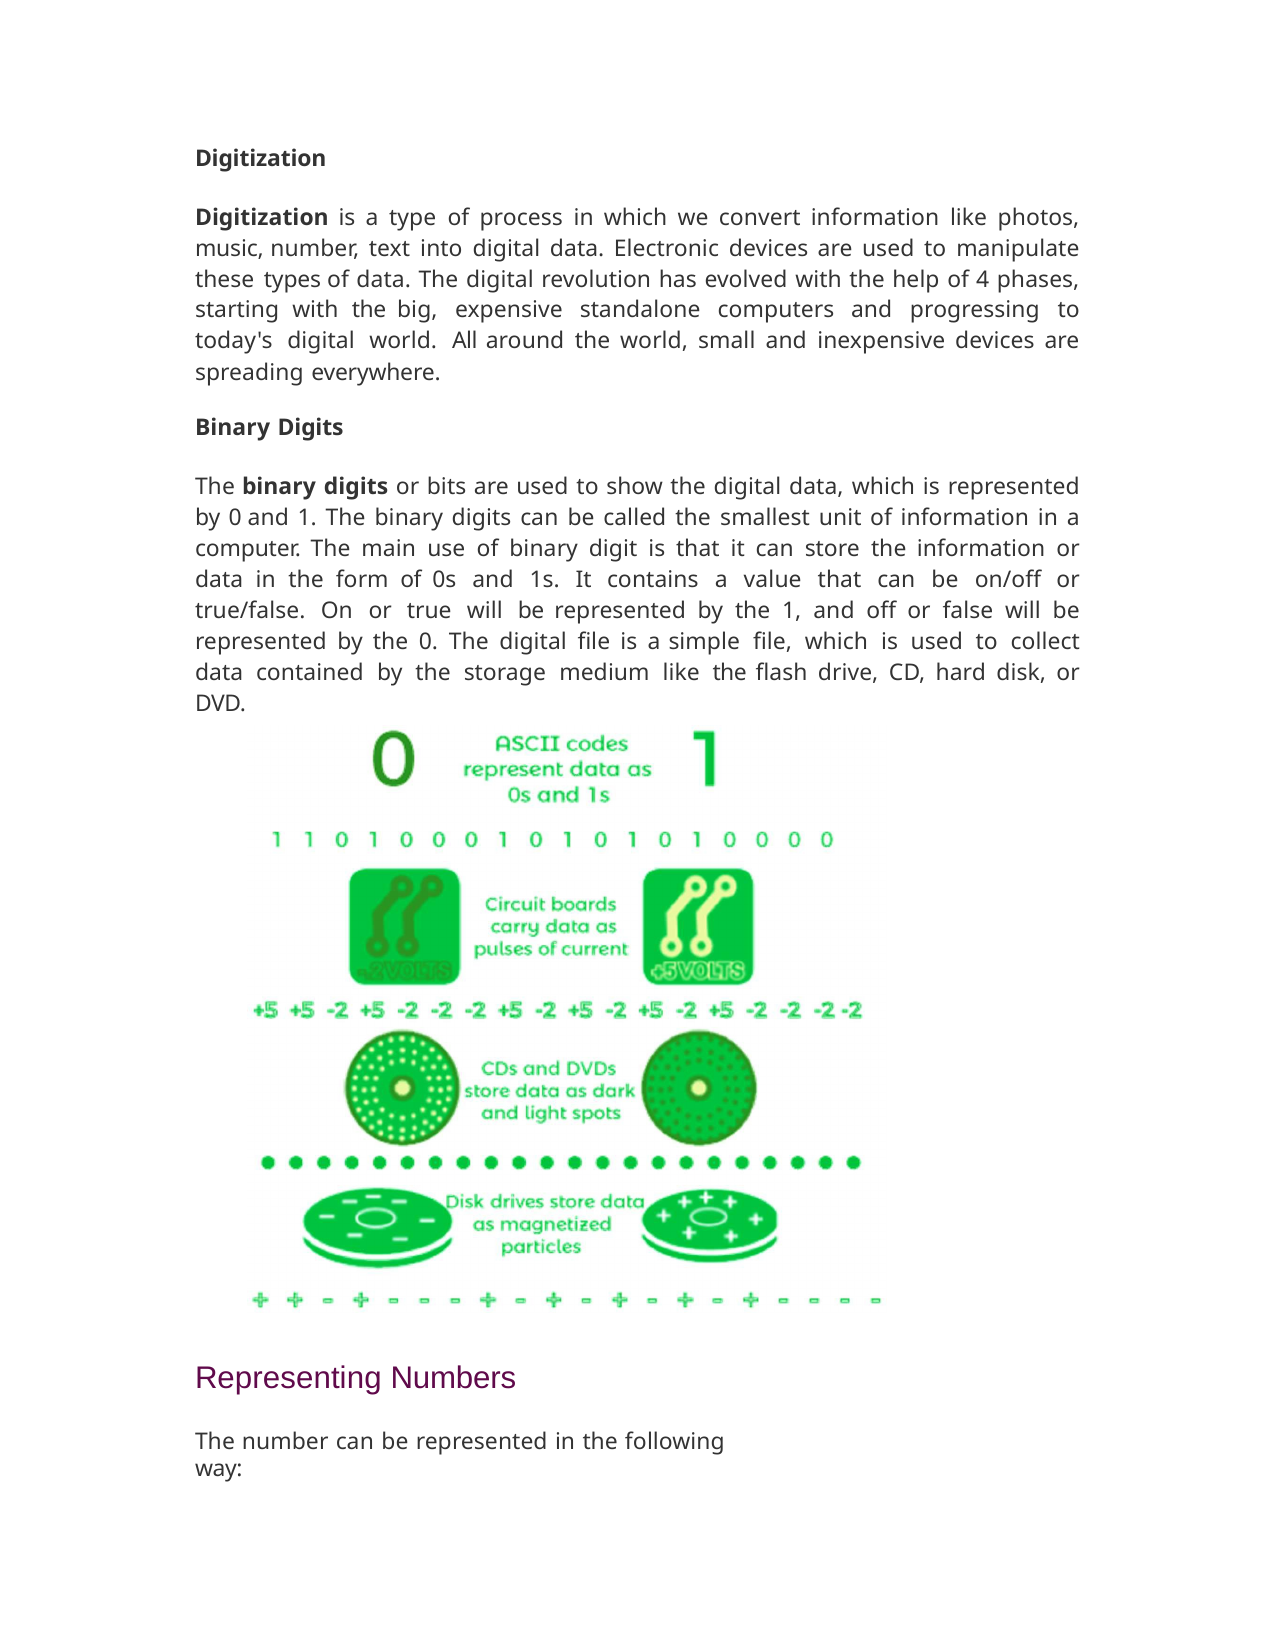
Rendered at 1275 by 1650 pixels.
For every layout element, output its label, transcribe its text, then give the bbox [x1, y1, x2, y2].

picture [247, 725, 887, 1313]
text_box Representing Numbers The number can be represented in the following way: [192, 1355, 748, 1482]
text_box Digitization Digitization is a type of process in which we convert information like photos, music, number, text into digital data. Electronic devices are used to manipulate these types of data. The digital revolution has evolved with the help of 4 phases, starting with the big, expensive standalone computers and progressing to today's digital world. All around the world, small and inexpensive devices are spreading everywhere. Binary Digits The binary digits or bits are used to show the digital data, which is represented by 0 and 1. The binary digits can be called the smallest unit of information in a computer. The main use of binary digit is that it can store the information or data in the form of 0s and 1s. It contains a value that can be on/off or true/false. On or true will be represented by the 1, and off or false will be represented by the 0. The digital file is a simple file, which is used to collect data contained by the storage medium like the flash drive, CD, hard disk, or DVD. [192, 140, 1081, 716]
